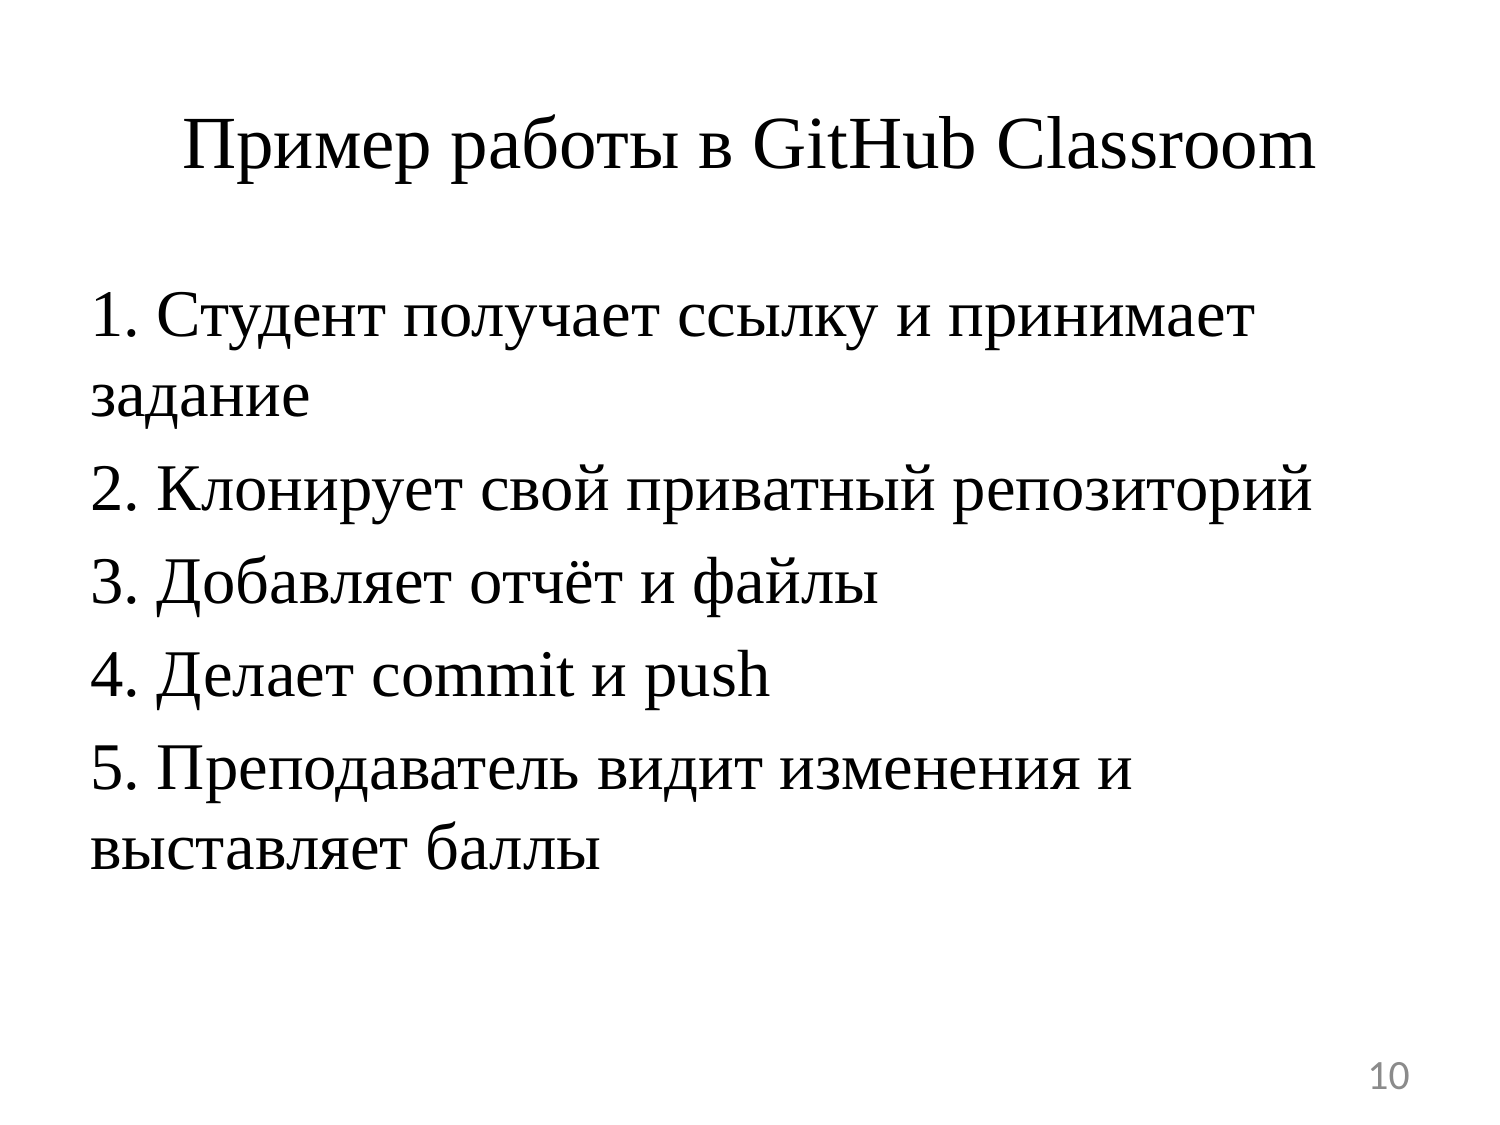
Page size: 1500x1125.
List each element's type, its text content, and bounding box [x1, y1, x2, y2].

list 1. Студент получает ссылку и принимает задание 2. Клонирует свой приватный репозиторий 3. Добавляет отчёт и файлы 4. Делает commit и push 5. Преподаватель видит изменения и выставляет баллы [75, 262, 1425, 1005]
slide_number 10 [1074, 1042, 1425, 1103]
title Пример работы в GitHub Classroom [75, 45, 1425, 233]
